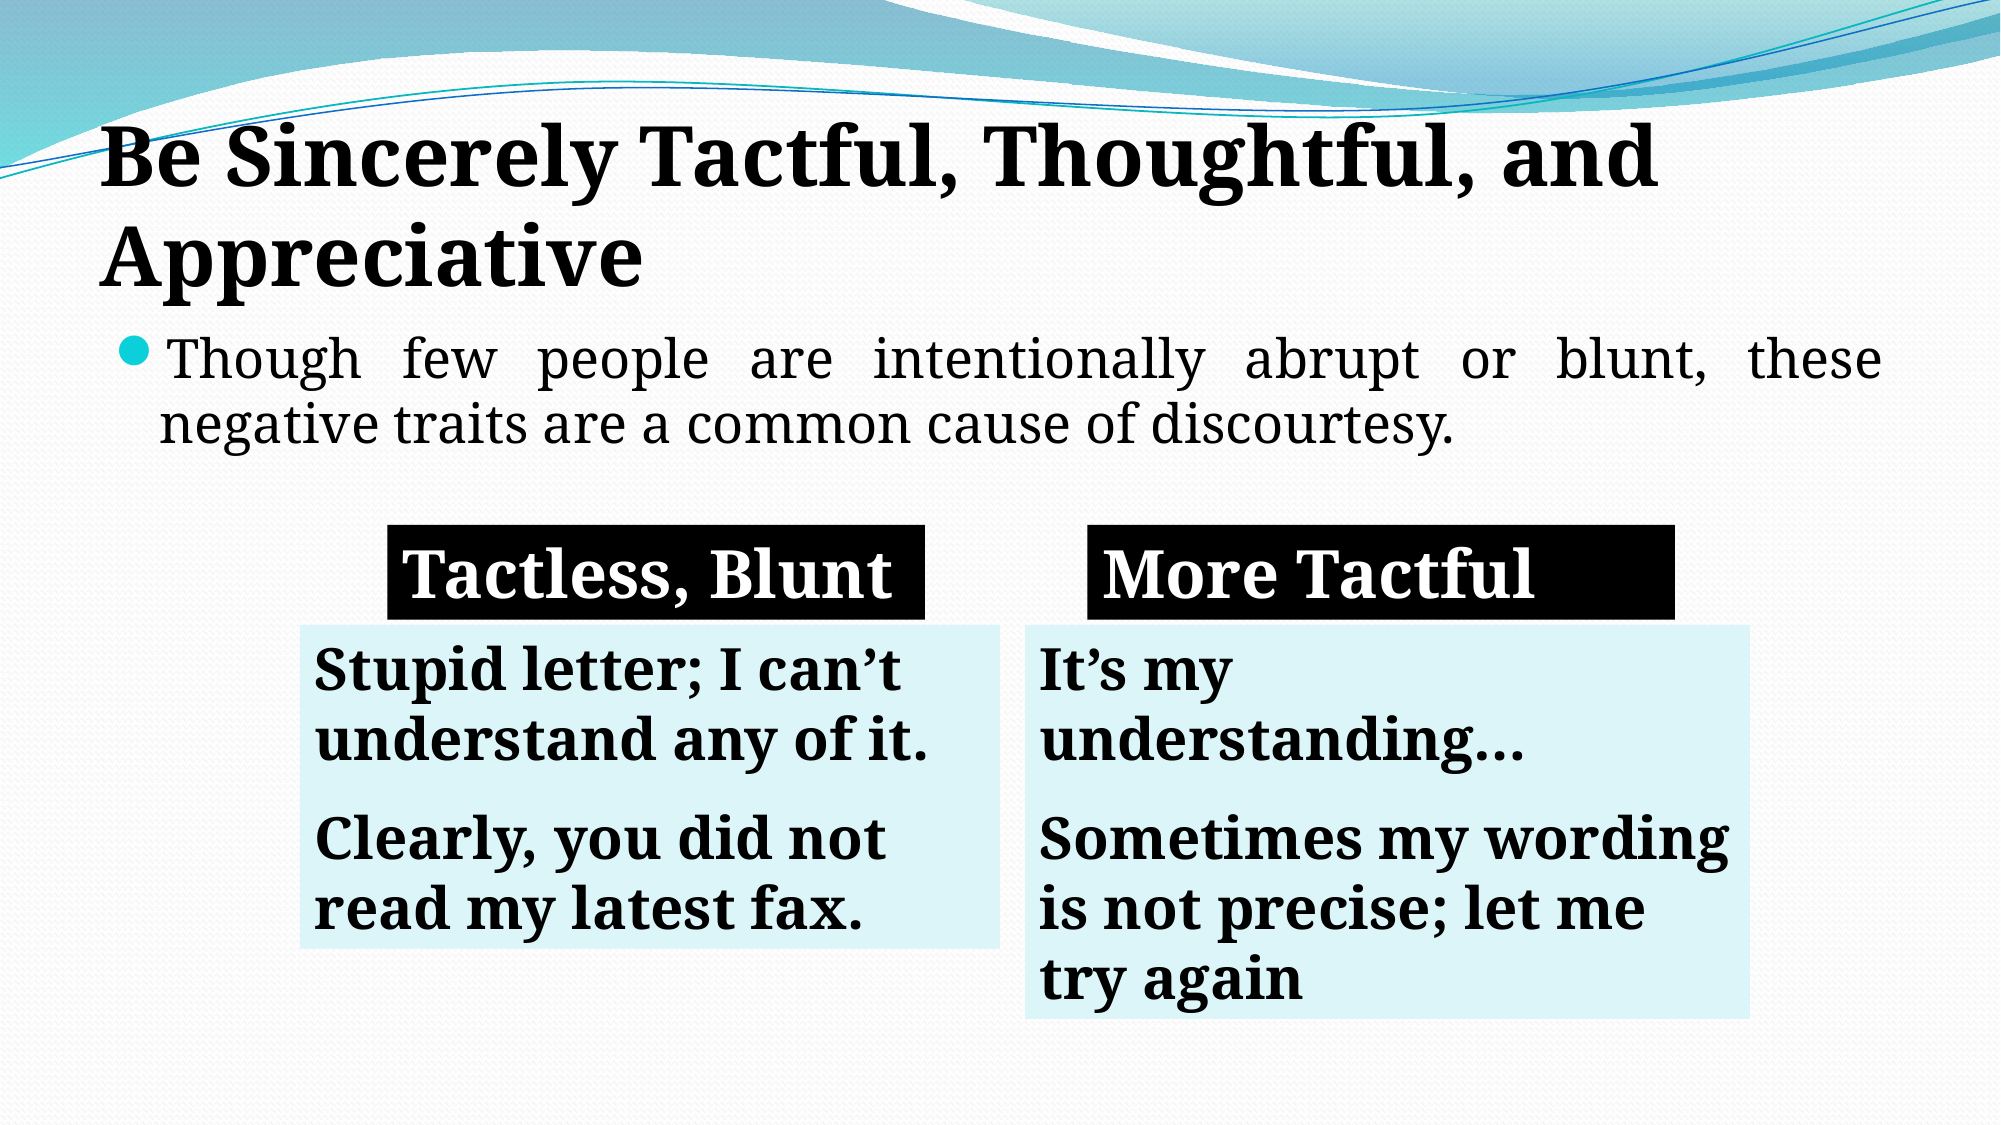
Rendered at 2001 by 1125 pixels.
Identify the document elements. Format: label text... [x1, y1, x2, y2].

list Though few people are intentionally abrupt or blunt, these negative traits are a common cause of discourtesy. [99, 317, 1900, 1038]
text_box Tactless, Blunt [387, 524, 925, 620]
title Be Sincerely Tactful, Thoughtful, and Appreciative [99, 115, 1900, 303]
text_box Stupid letter; I can’t understand any of it. Clearly, you did not read my latest fax. [300, 624, 1000, 949]
text_box It’s my understanding… Sometimes my wording is not precise; let me try again [1025, 624, 1750, 1019]
text_box More Tactful [1087, 524, 1675, 620]
